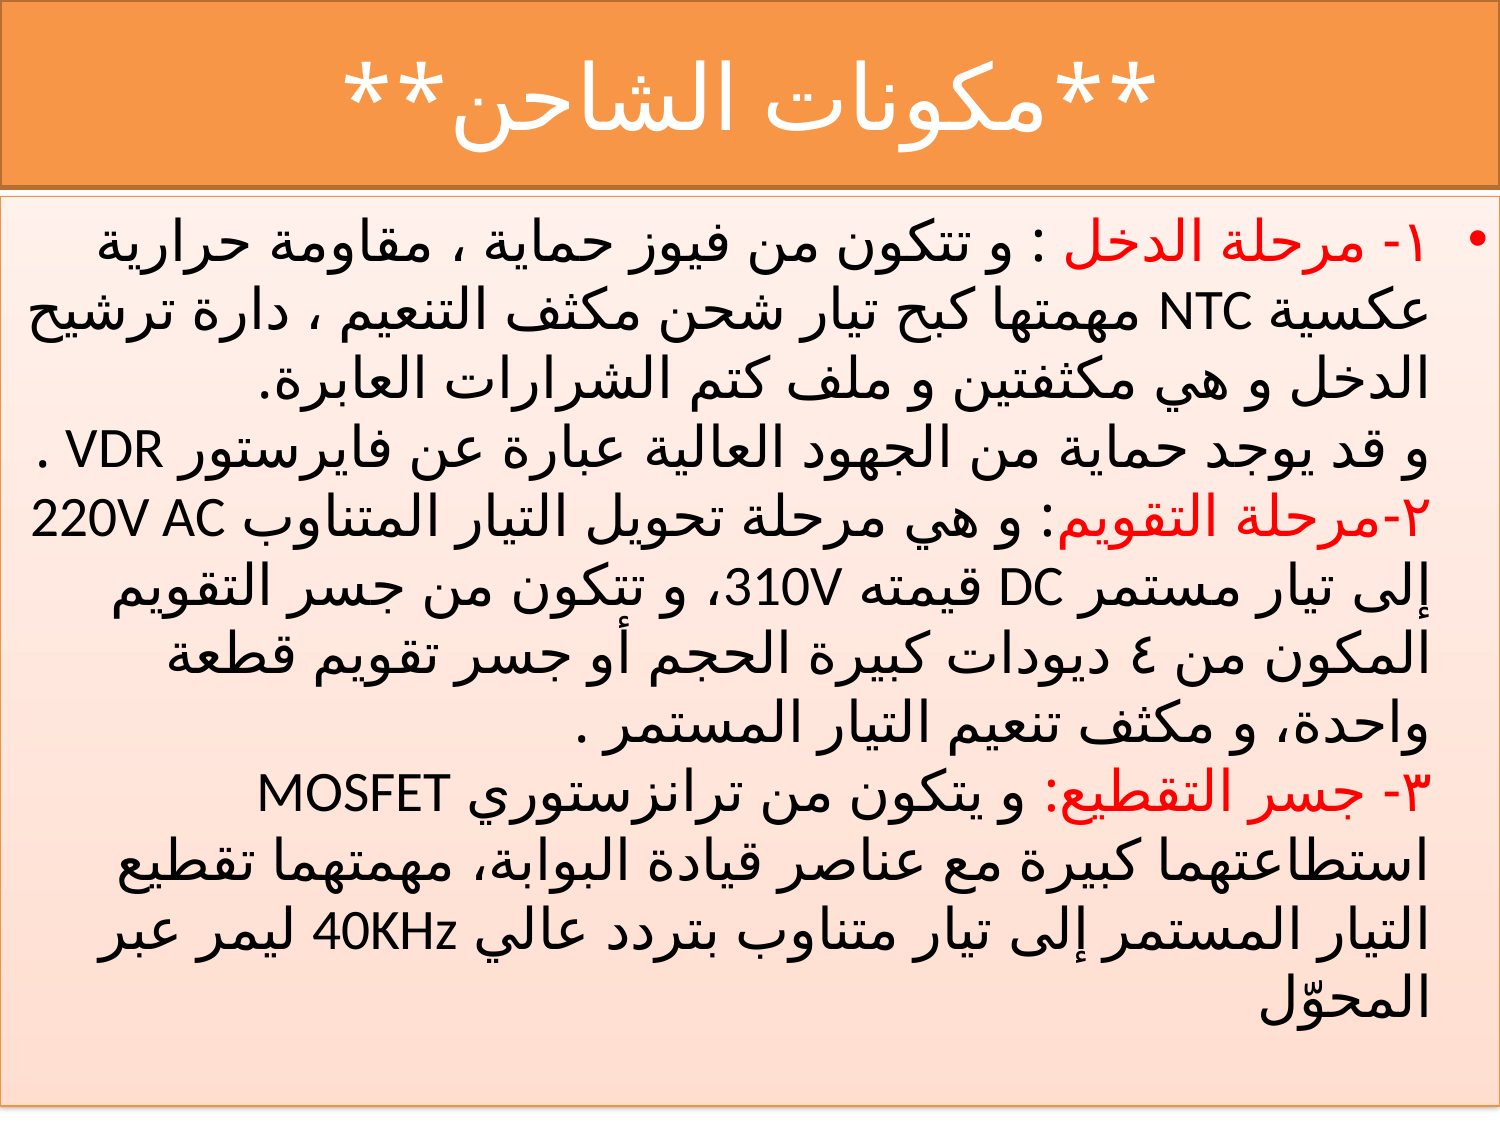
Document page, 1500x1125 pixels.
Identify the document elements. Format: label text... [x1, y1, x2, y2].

list ١- مرحلة الدخل : و تتكون من فيوز حماية ، مقاومة حرارية عكسية NTC مهمتها كبح تيار شحن مكثف التنعيم ، دارة ترشيح الدخل و هي مكثفتين و ملف كتم الشرارات العابرة. و قد يوجد حماية من الجهود العالية عبارة عن فايرستور VDR . ٢-مرحلة التقويم: و هي مرحلة تحويل التيار المتناوب 220V AC إلى تيار مستمر DC قيمته 310V، و تتكون من جسر التقويم المكون من ٤ ديودات كبيرة الحجم أو جسر تقويم قطعة واحدة، و مكثف تنعيم التيار المستمر . ٣- جسر التقطيع: و يتكون من ترانزستوري MOSFET استطاعتهما كبيرة مع عناصر قيادة البوابة، مهمتهما تقطيع التيار المستمر إلى تيار متناوب بتردد عالي 40KHz ليمر عبر المحوّل [0, 196, 1500, 1107]
title **مكونات الشاحن** [0, 0, 1500, 190]
